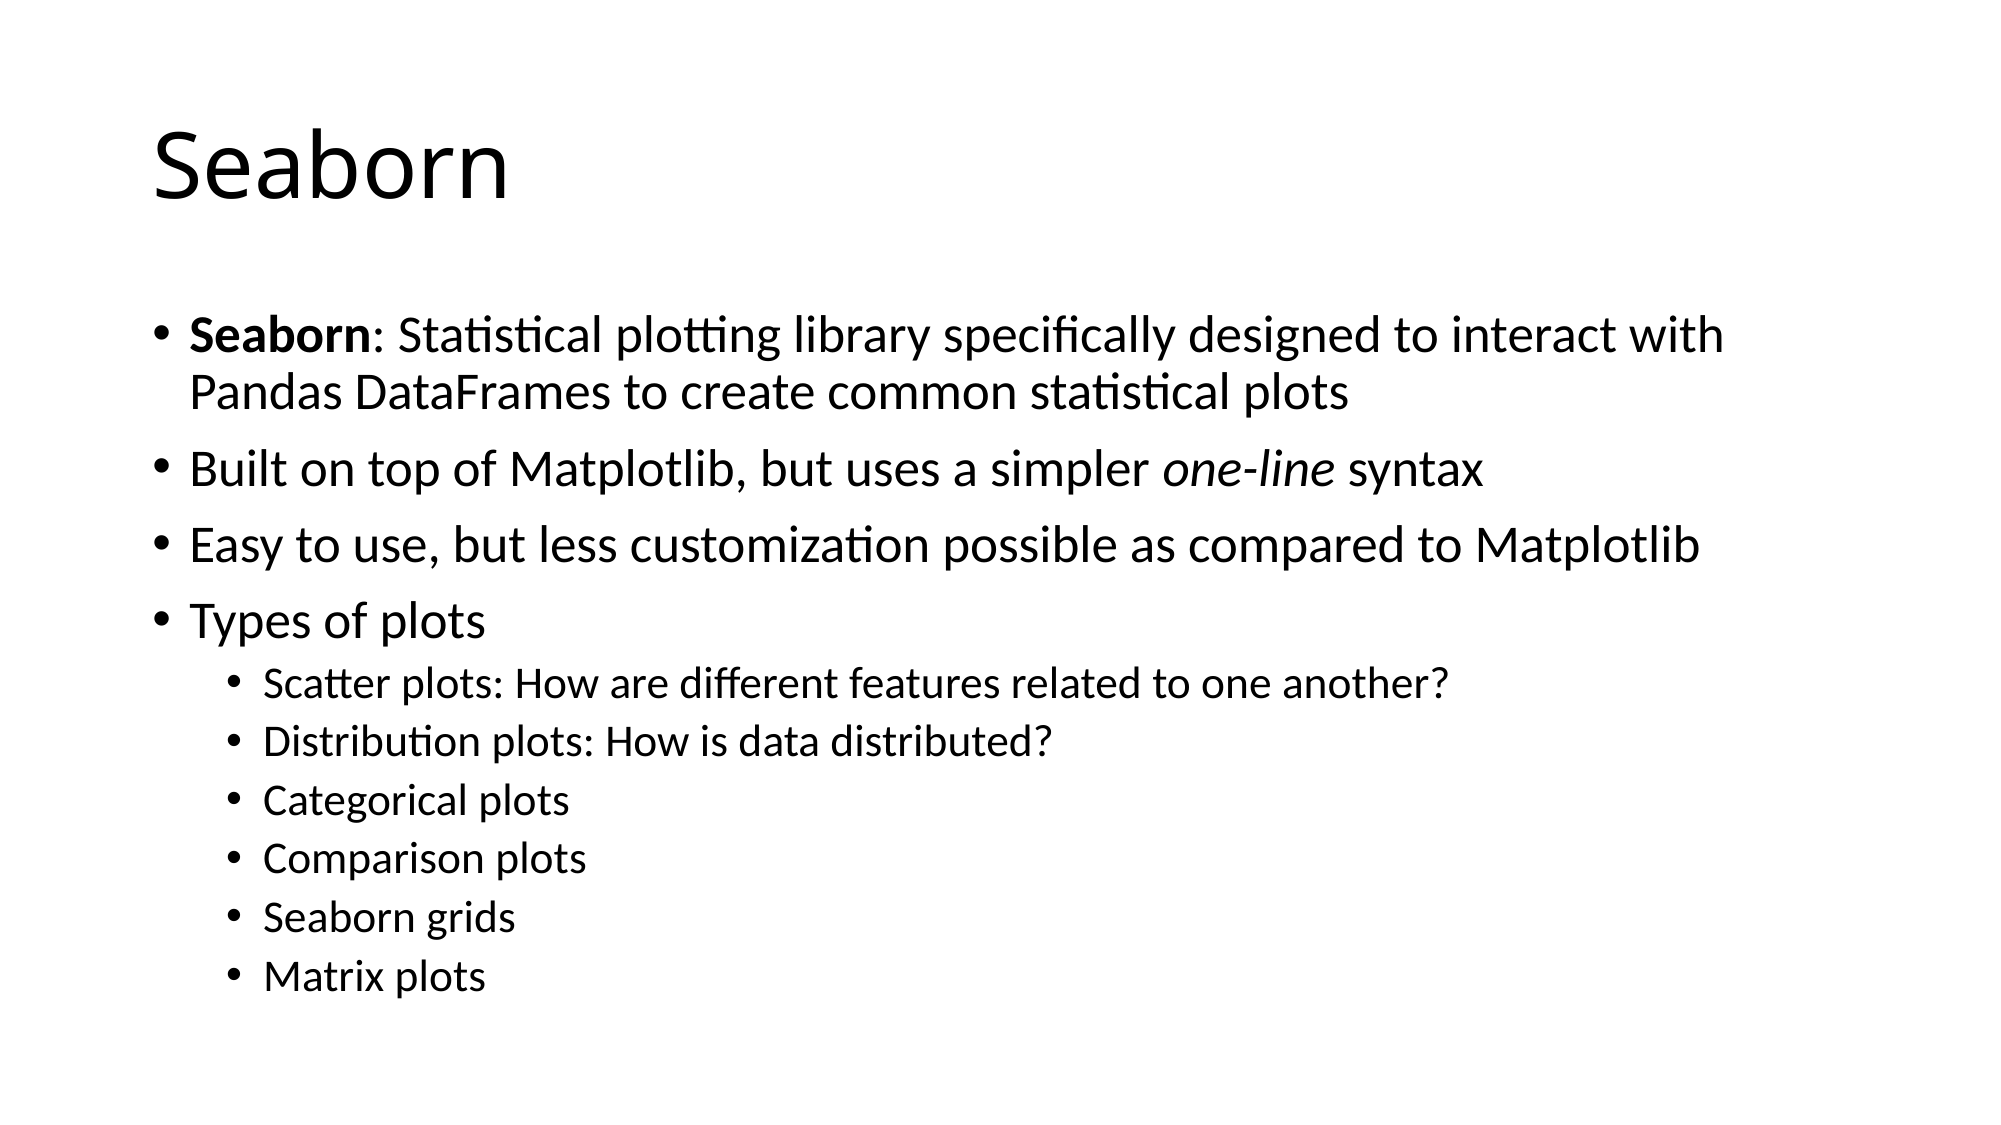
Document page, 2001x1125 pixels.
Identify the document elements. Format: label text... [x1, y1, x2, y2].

list Seaborn: Statistical plotting library specifically designed to interact with Pandas DataFrames to create common statistical plots Built on top of Matplotlib, but uses a simpler one-line syntax Easy to use, but less customization possible as compared to Matplotlib Types of plots Scatter plots: How are different features related to one another? Distribution plots: How is data distributed? Categorical plots Comparison plots Seaborn grids Matrix plots [137, 299, 1863, 1014]
title Seaborn [137, 59, 1863, 278]
